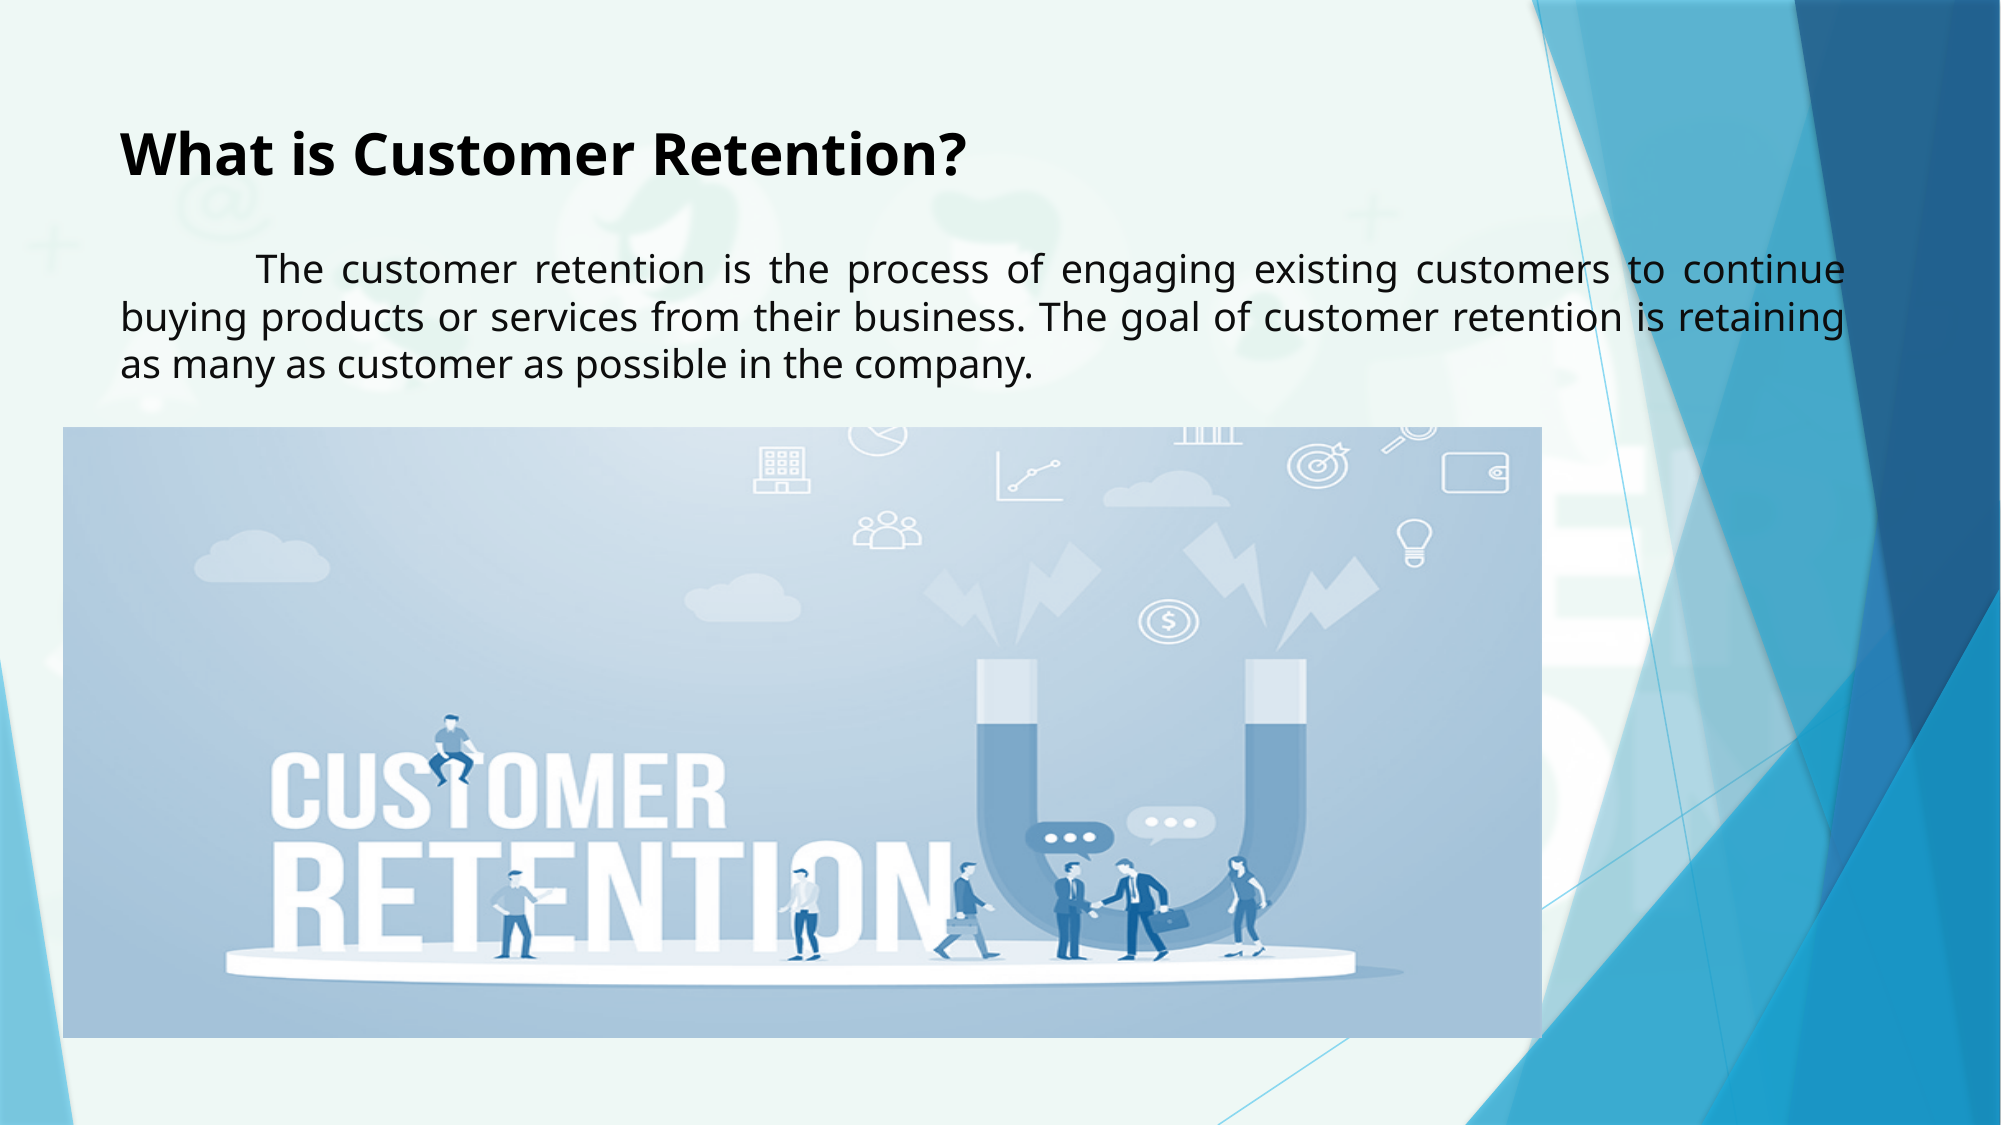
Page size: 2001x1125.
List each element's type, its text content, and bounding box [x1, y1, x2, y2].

text_box What is Customer Retention? [105, 105, 1863, 195]
text_box The customer retention is the process of engaging existing customers to continue buying products or services from their business. The goal of customer retention is retaining as many as customer as possible in the company. [105, 236, 1863, 395]
picture [62, 427, 1543, 1038]
